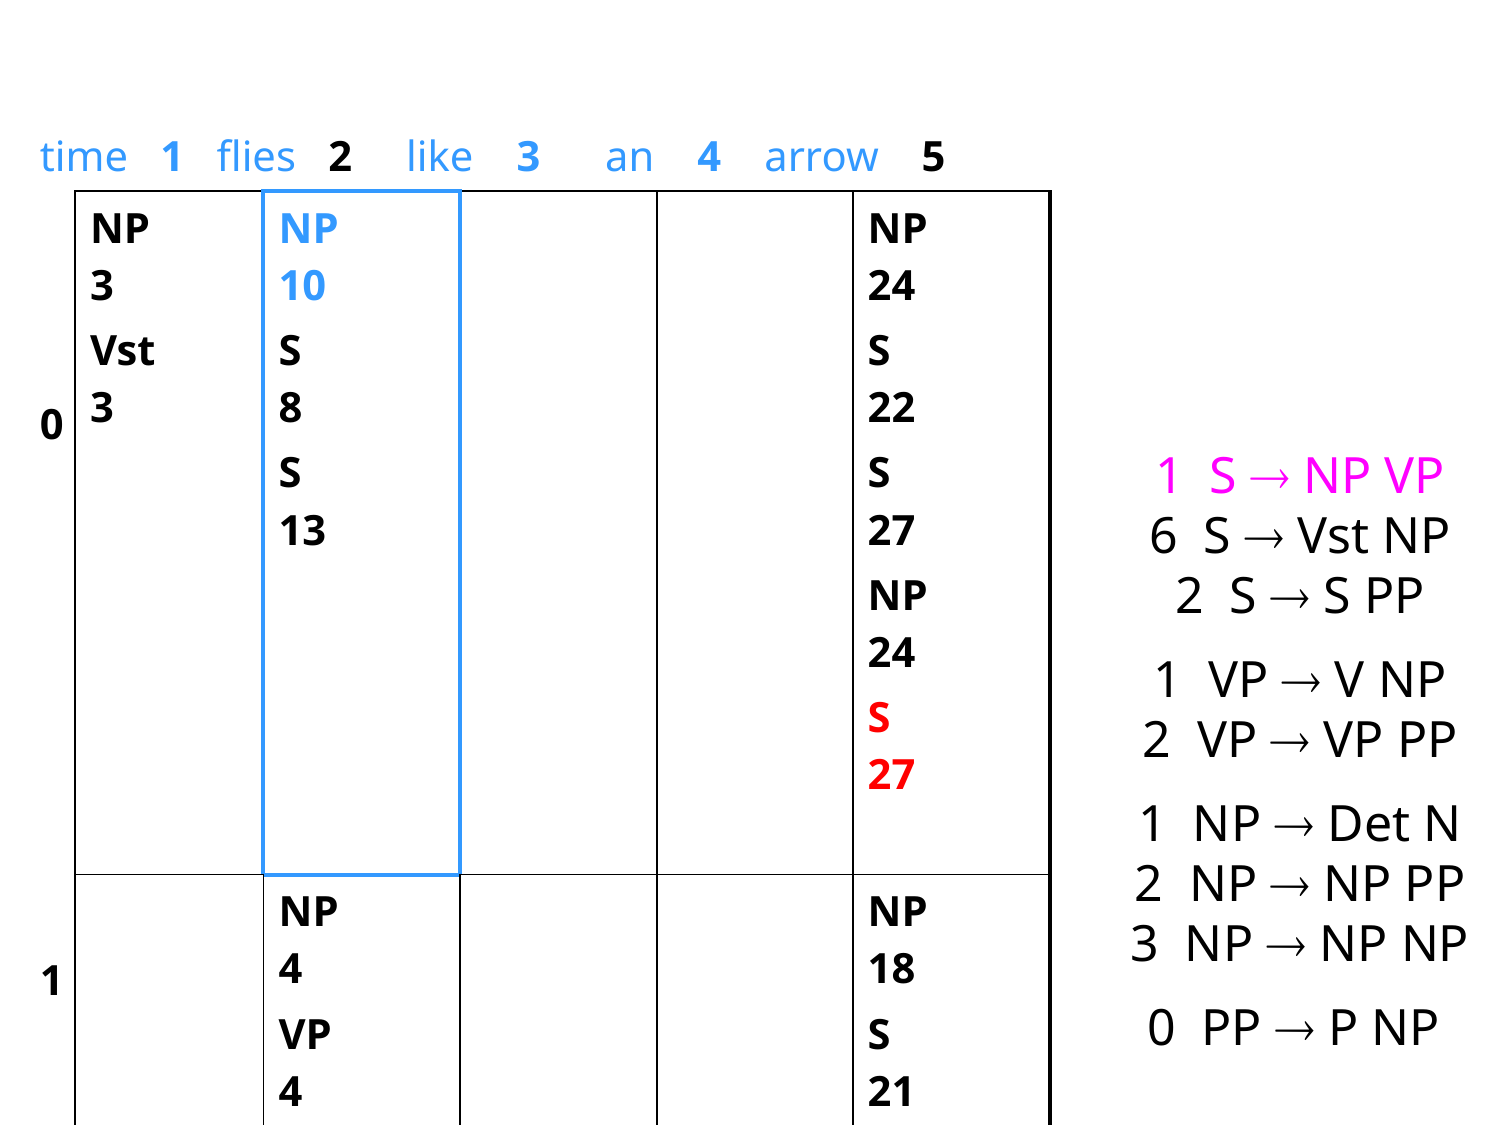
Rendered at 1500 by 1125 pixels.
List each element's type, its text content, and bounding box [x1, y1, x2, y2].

table_cell [462, 192, 656, 874]
text_box 1 S  NP VP 6 S  Vst NP 2 S  S PP 1 VP  V NP 2 VP  VP PP 1 NP  Det N 2 NP  NP PP 3 NP  NP NP 0 PP  P NP [1100, 436, 1500, 1064]
table_cell [658, 192, 852, 874]
table_cell 0 [25, 191, 74, 875]
table_cell 1 [25, 875, 74, 1125]
table_cell NP 24 S 22 S 27 NP 24 S 27 [854, 192, 1048, 874]
table_cell [76, 875, 263, 1125]
table_header time 1 flies 2 like 3 an 4 arrow 5 [25, 119, 1050, 191]
table_cell [658, 875, 852, 1125]
table_cell NP 3 Vst 3 [76, 192, 261, 874]
table_cell NP 10 S 8 S 13 [265, 193, 458, 873]
table_cell NP 18 S 21 VP 18 [854, 875, 1048, 1125]
table_cell NP 4 VP 4 [264, 877, 459, 1125]
table_cell [461, 875, 656, 1125]
